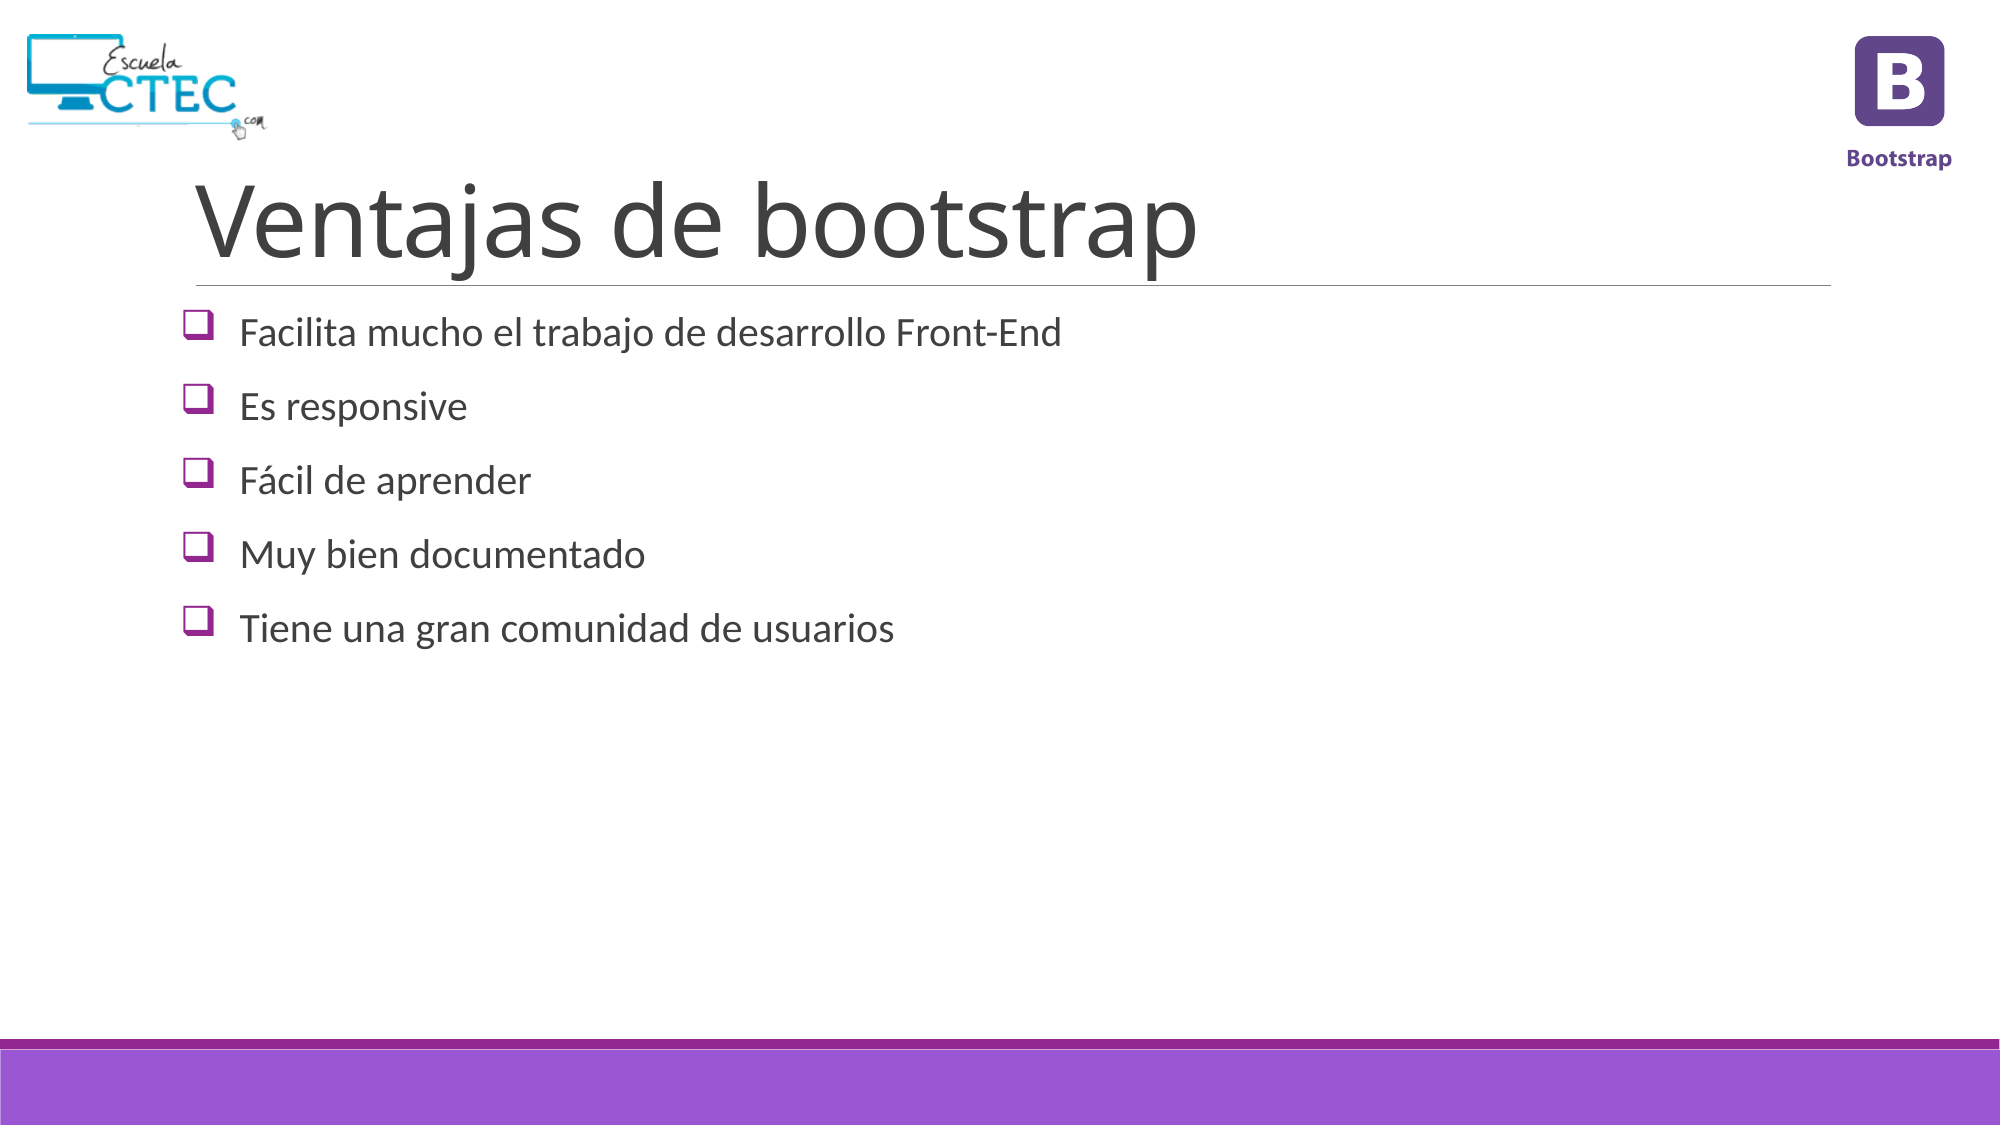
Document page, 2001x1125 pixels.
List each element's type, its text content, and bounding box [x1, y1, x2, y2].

title Ventajas de bootstrap [180, 47, 1830, 285]
list Facilita mucho el trabajo de desarrollo Front-End Es responsive Fácil de aprender Muy bien documentado Tiene una gran comunidad de usuarios [180, 302, 1830, 963]
picture [1811, 19, 1983, 191]
picture [27, 33, 269, 143]
